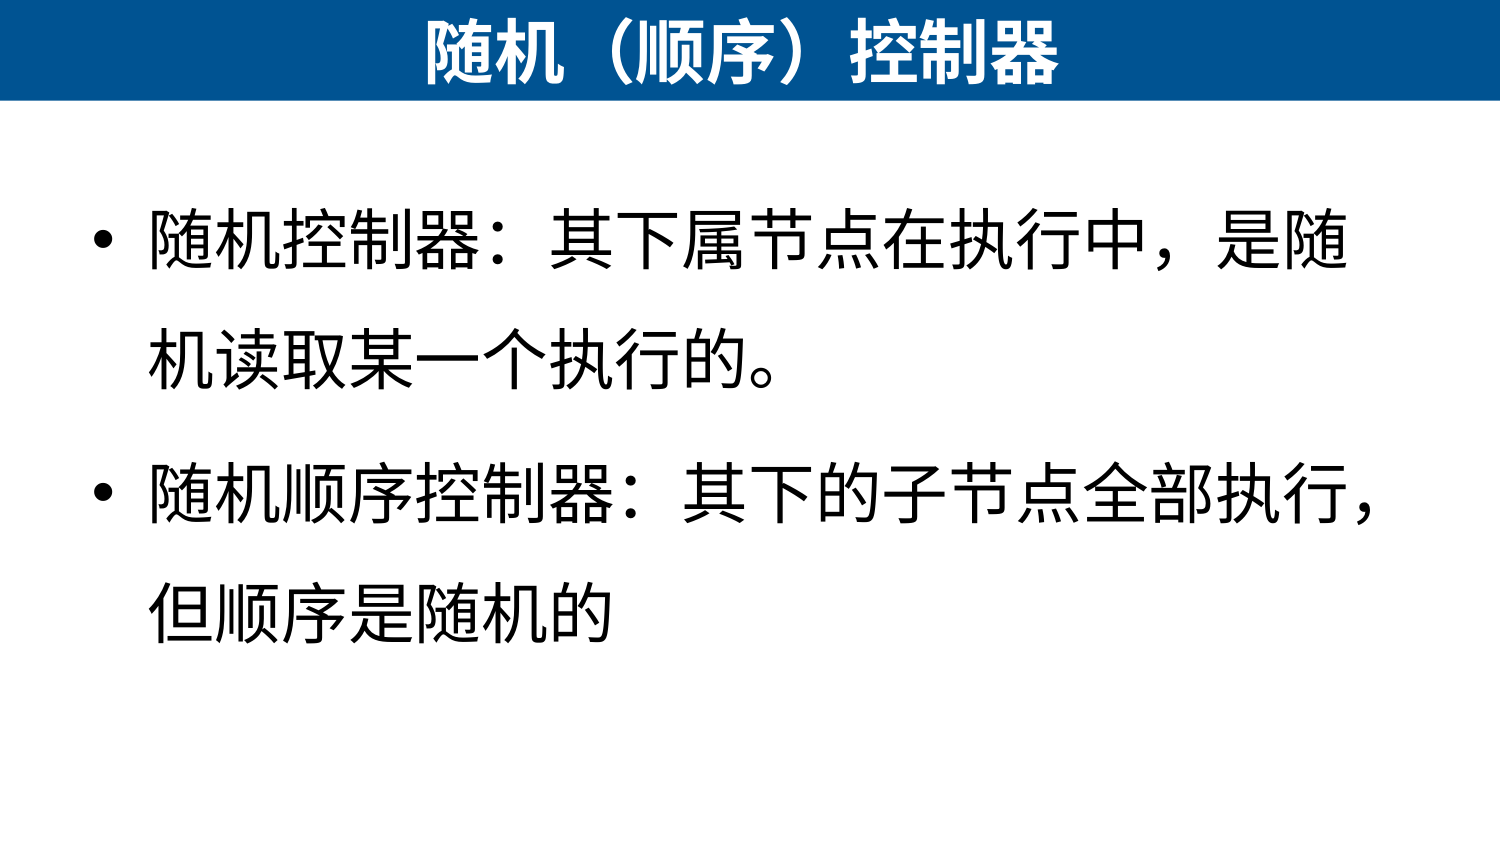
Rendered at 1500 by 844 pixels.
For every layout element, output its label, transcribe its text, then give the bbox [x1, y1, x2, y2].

title 随机（顺序）控制器 [2, 0, 1483, 101]
list 随机控制器：其下属节点在执行中，是随机读取某一个执行的。 随机顺序控制器：其下的子节点全部执行，但顺序是随机的 [76, 150, 1427, 707]
